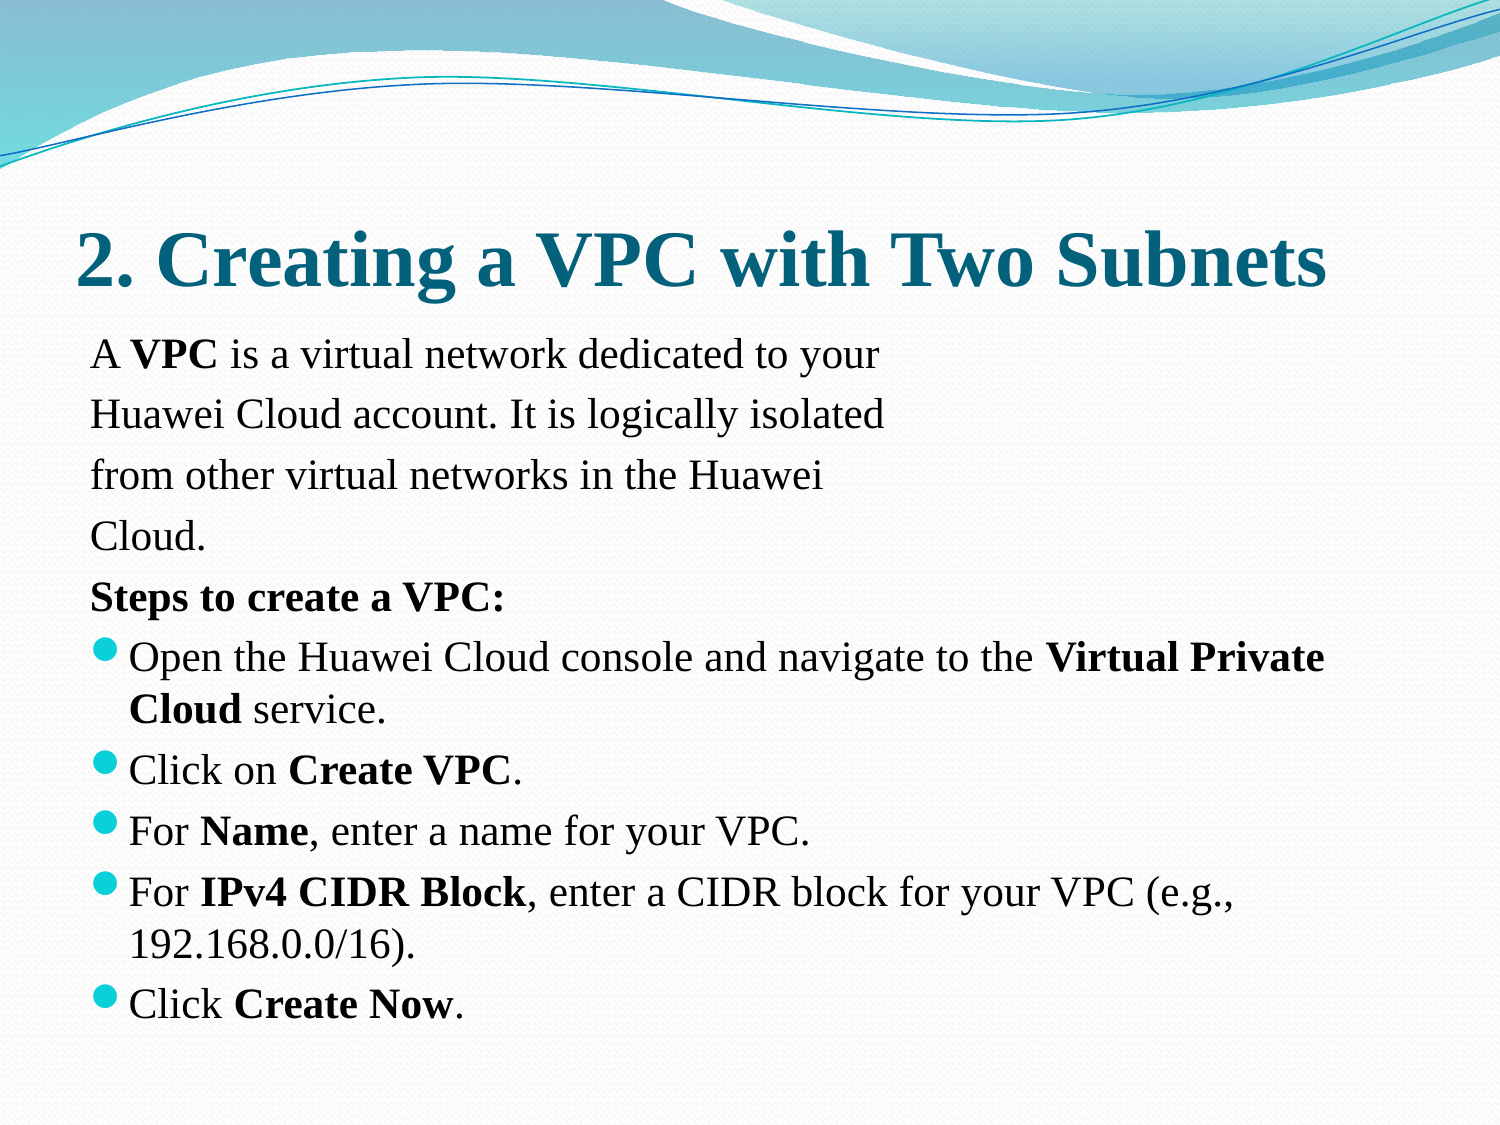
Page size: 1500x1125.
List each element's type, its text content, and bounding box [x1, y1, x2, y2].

list A VPC is a virtual network dedicated to your Huawei Cloud account. It is logically isolated from other virtual networks in the Huawei Cloud. Steps to create a VPC: Open the Huawei Cloud console and navigate to the Virtual Private Cloud service. Click on Create VPC. For Name, enter a name for your VPC. For IPv4 CIDR Block, enter a CIDR block for your VPC (e.g., 192.168.0.0/16). Click Create Now. [75, 317, 1425, 1038]
title 2. Creating a VPC with Two Subnets [75, 115, 1425, 303]
